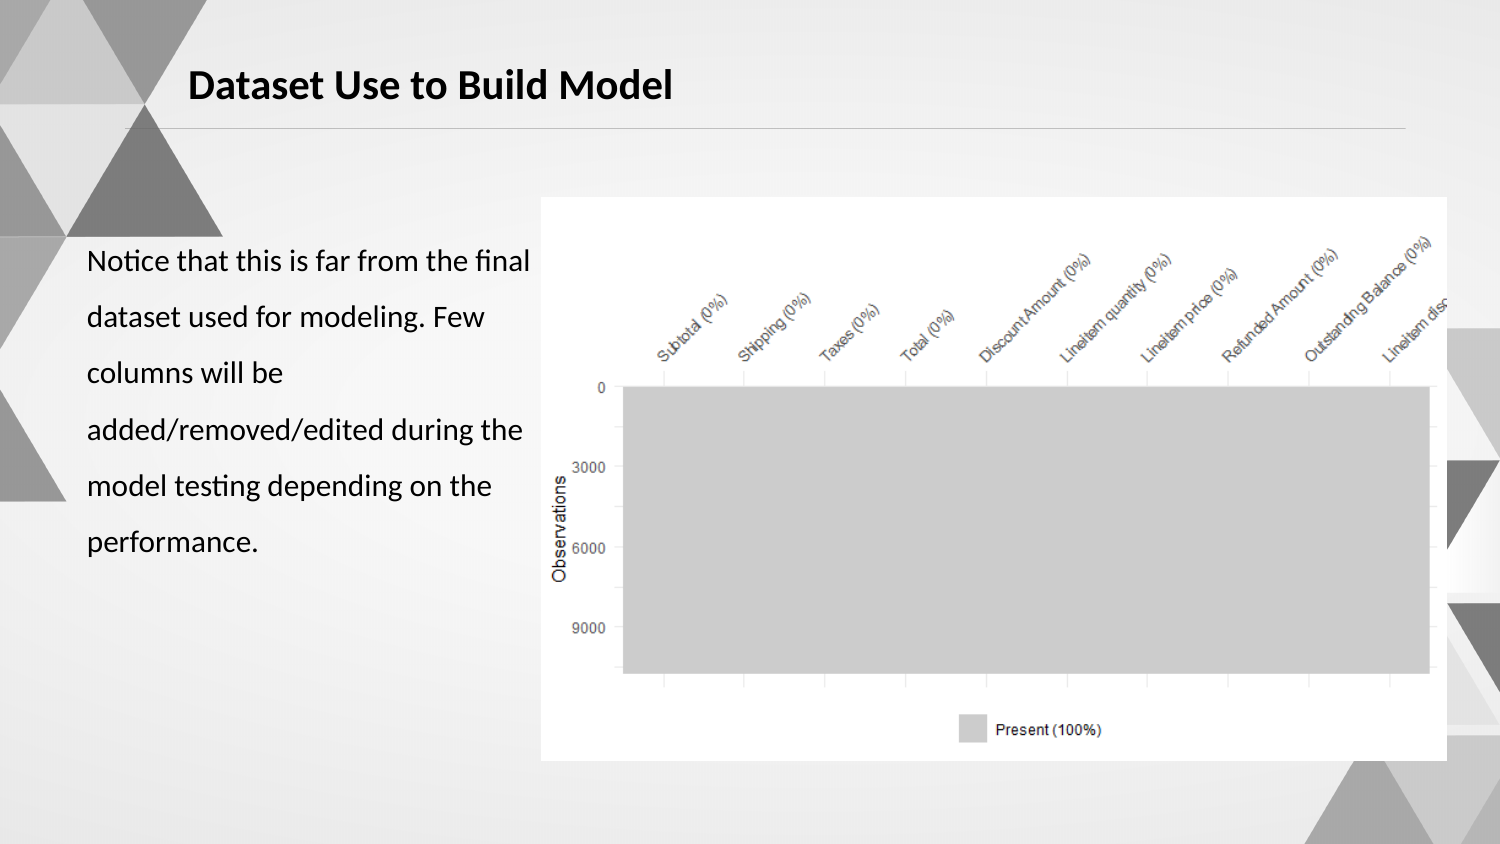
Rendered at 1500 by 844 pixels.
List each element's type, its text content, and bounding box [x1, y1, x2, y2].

picture [0, 0, 1500, 844]
text_box Notice that this is far from the final dataset used for modeling. Few columns will be added/removed/edited during the model testing depending on the performance. [71, 214, 577, 778]
text_box Dataset Use to Build Model [173, 37, 1454, 129]
